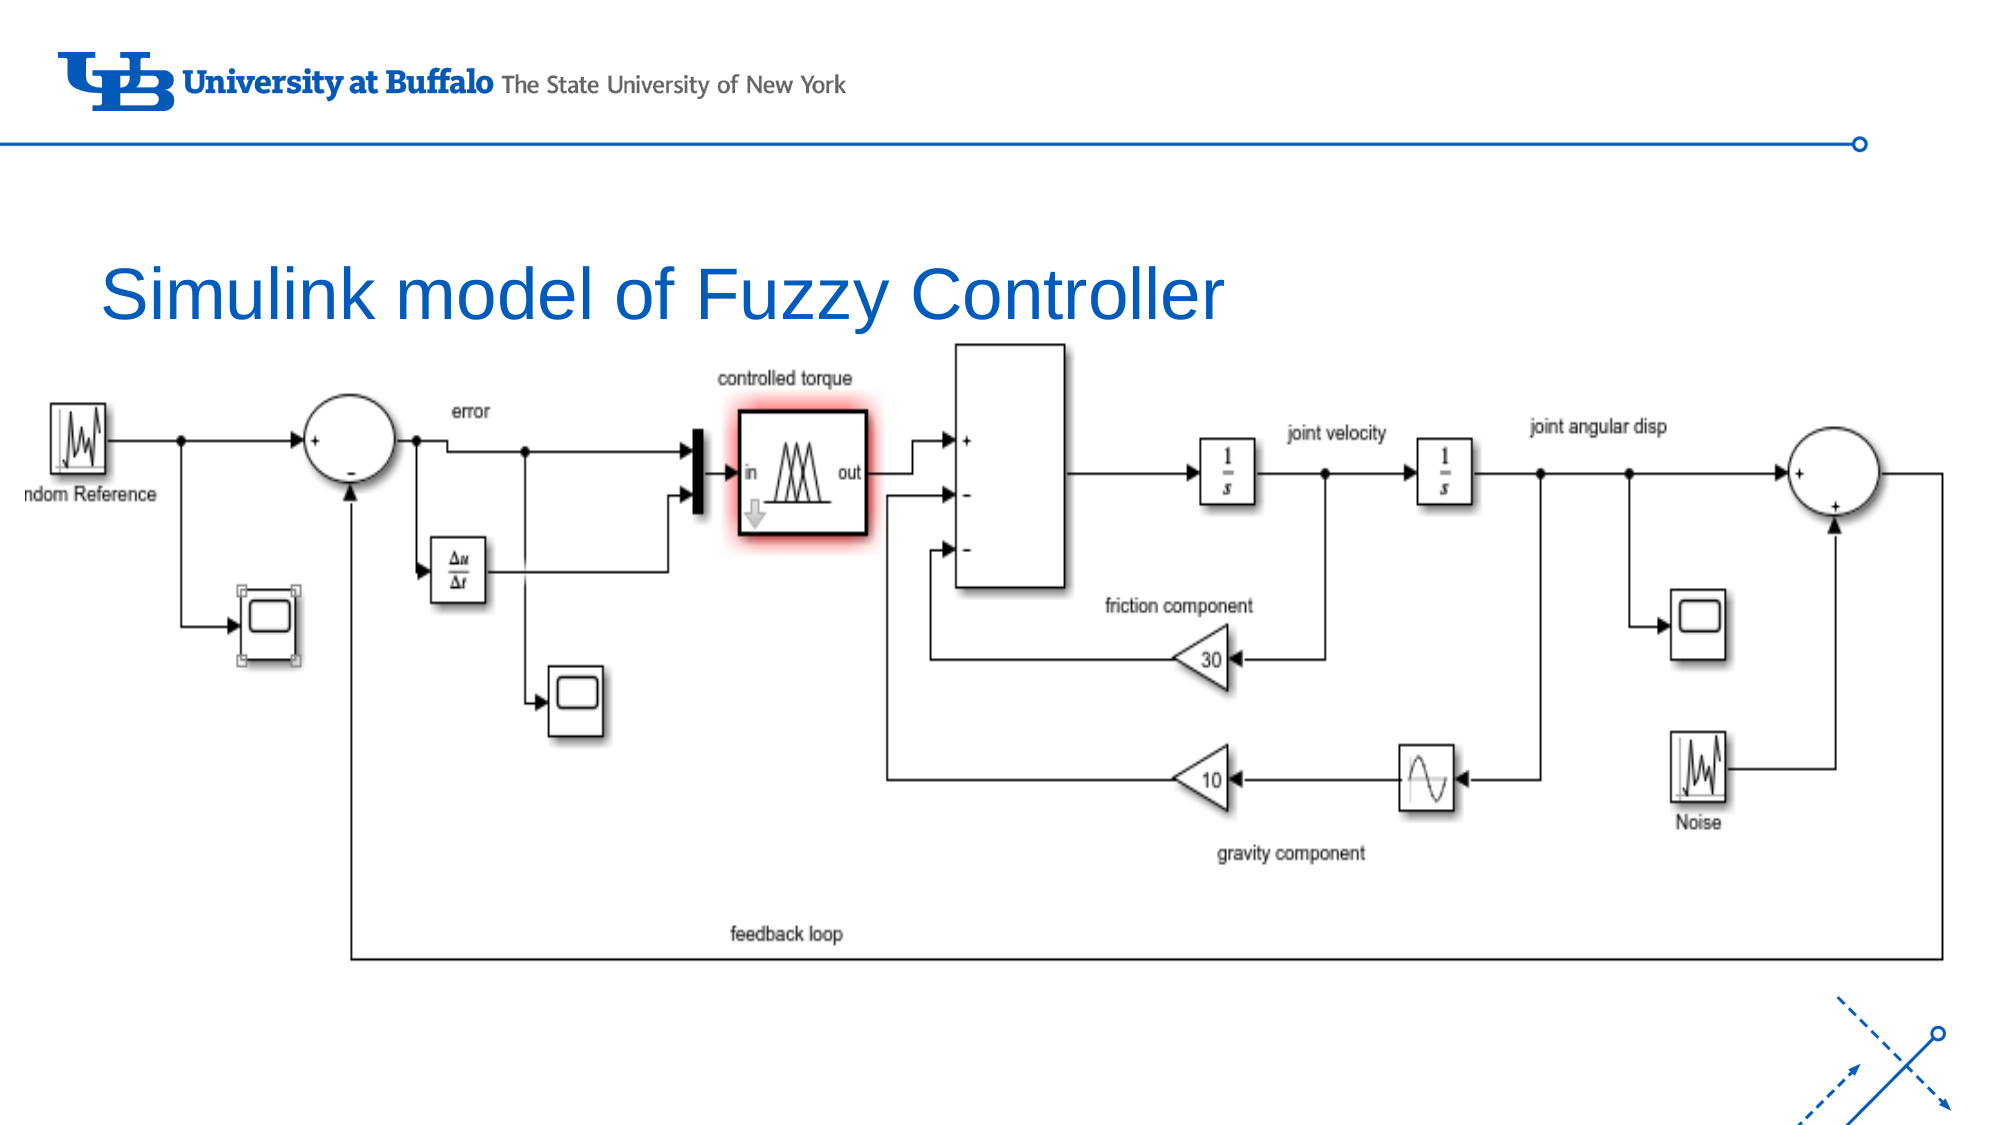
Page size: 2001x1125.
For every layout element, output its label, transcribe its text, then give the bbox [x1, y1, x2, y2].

picture [0, 0, 2001, 1125]
title Simulink model of Fuzzy Controller [92, 245, 1867, 339]
